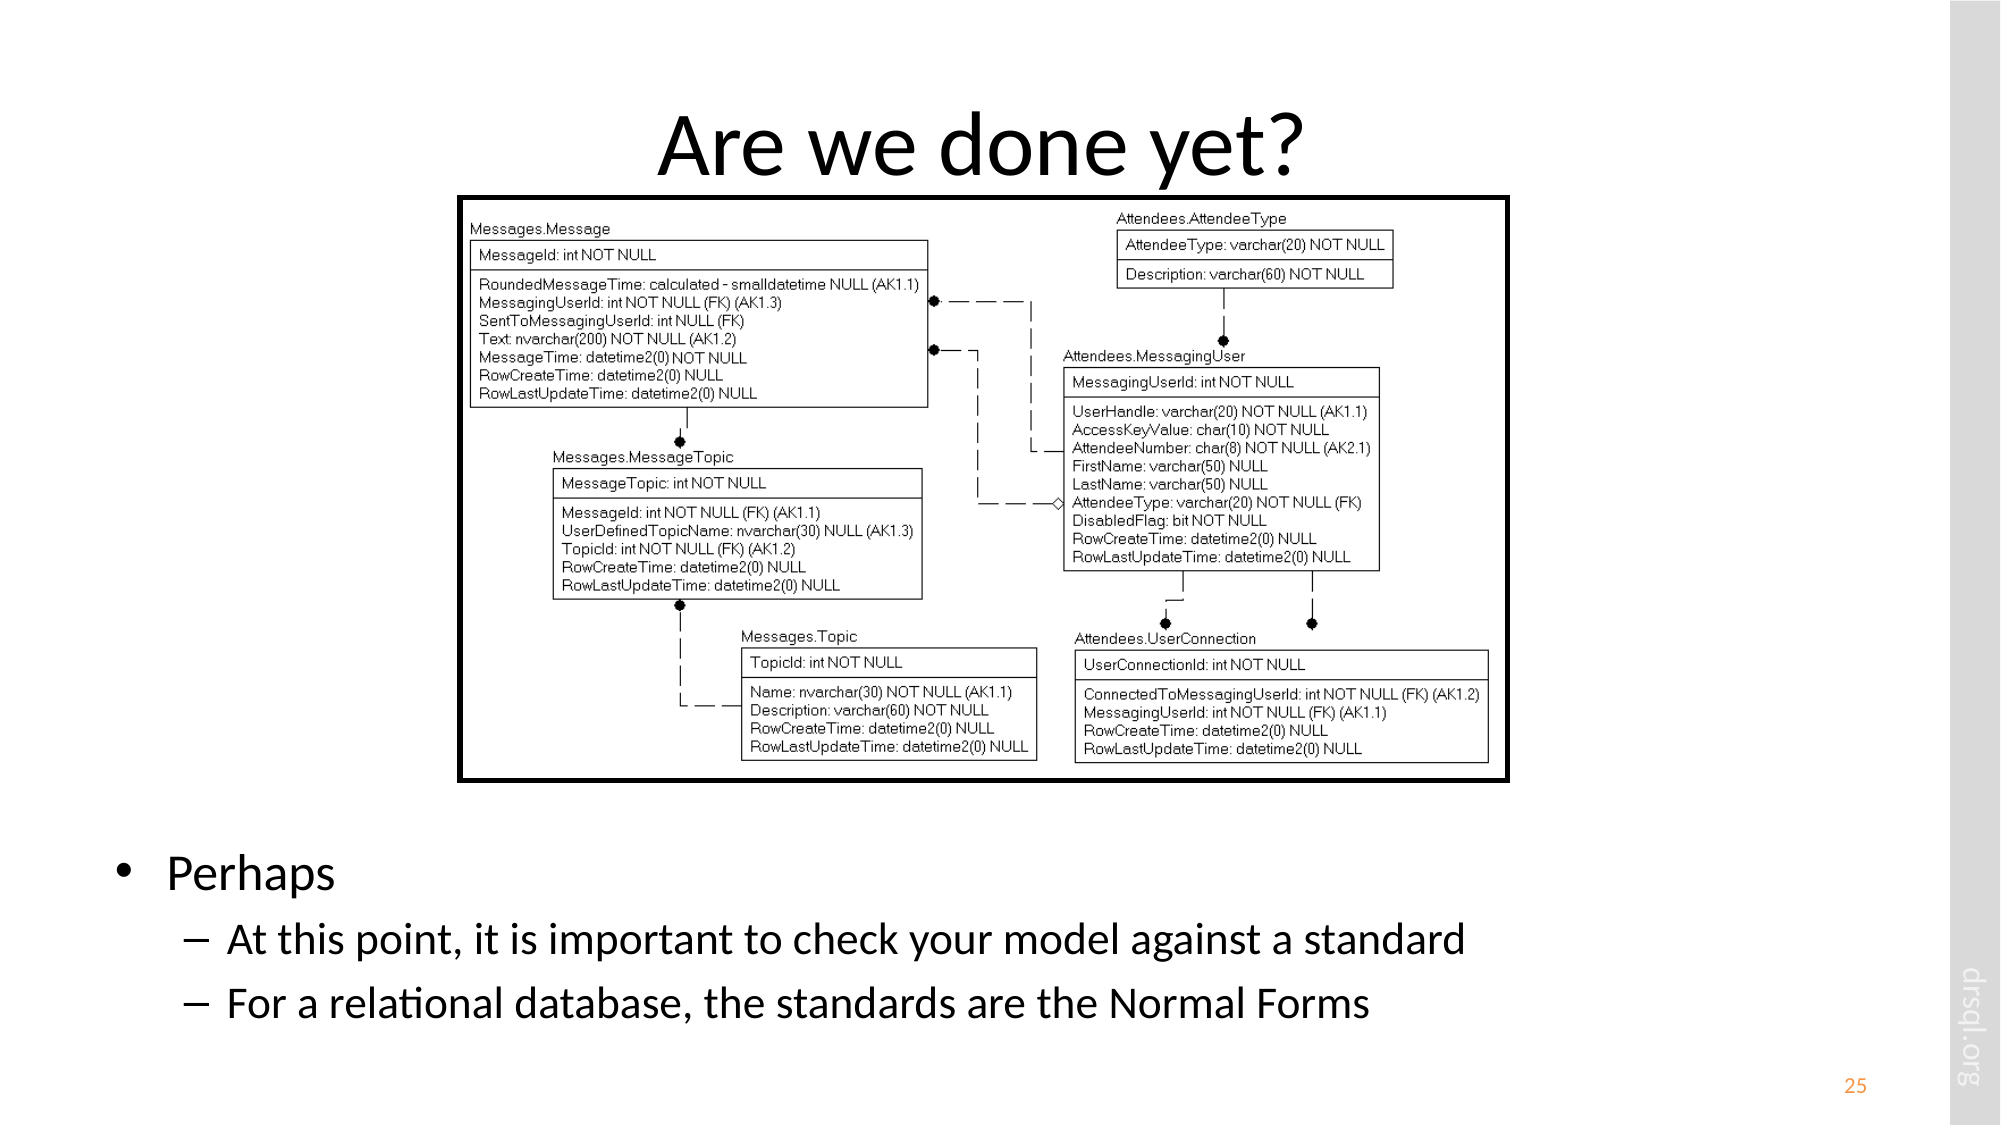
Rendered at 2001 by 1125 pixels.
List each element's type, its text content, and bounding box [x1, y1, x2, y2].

list Perhaps At this point, it is important to check your model against a standard For a relational database, the standards are the Normal Forms [99, 830, 1900, 1036]
picture [462, 199, 1506, 779]
title Are we done yet? [99, 45, 1867, 233]
